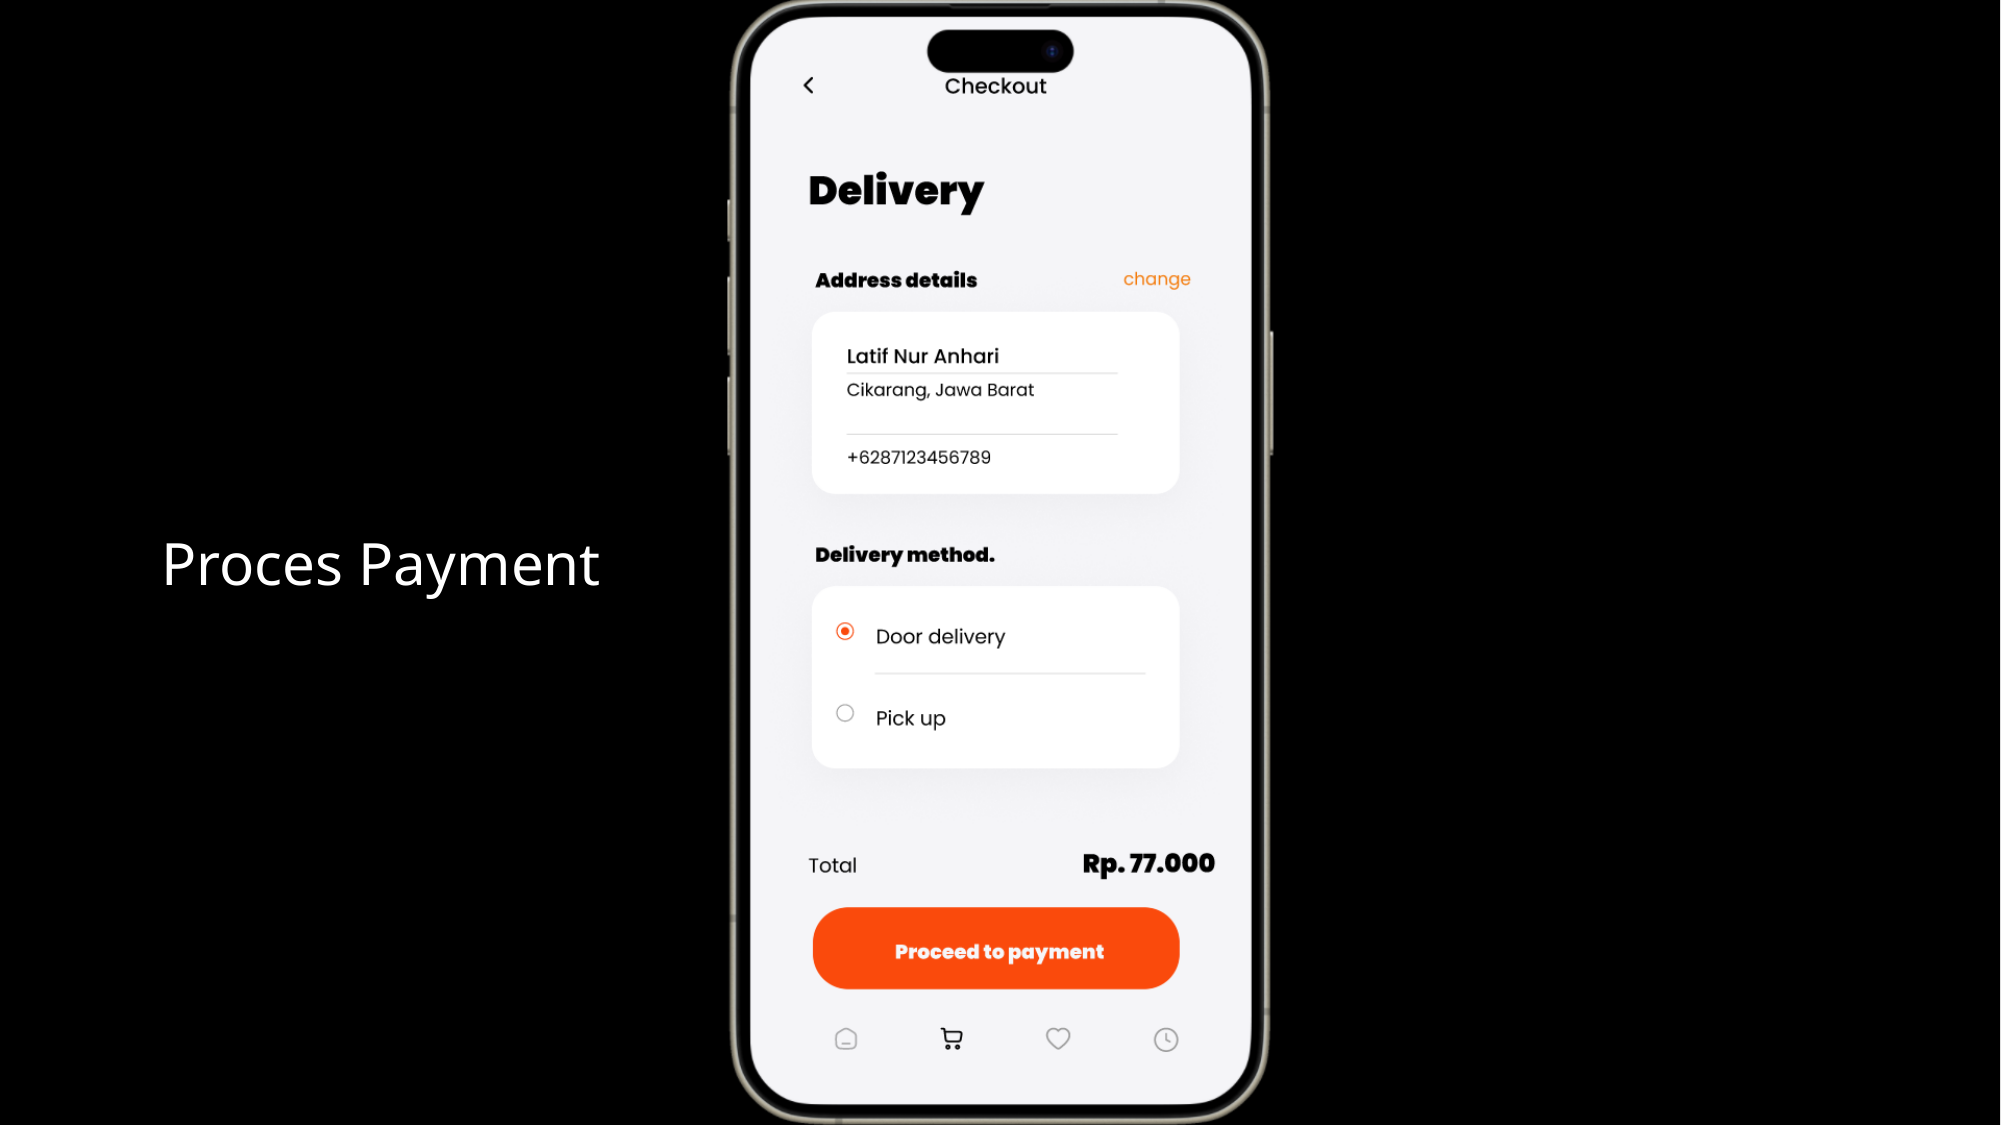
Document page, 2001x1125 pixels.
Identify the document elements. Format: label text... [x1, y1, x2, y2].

picture [0, 0, 2001, 1125]
text_box Proces Payment [146, 519, 704, 605]
